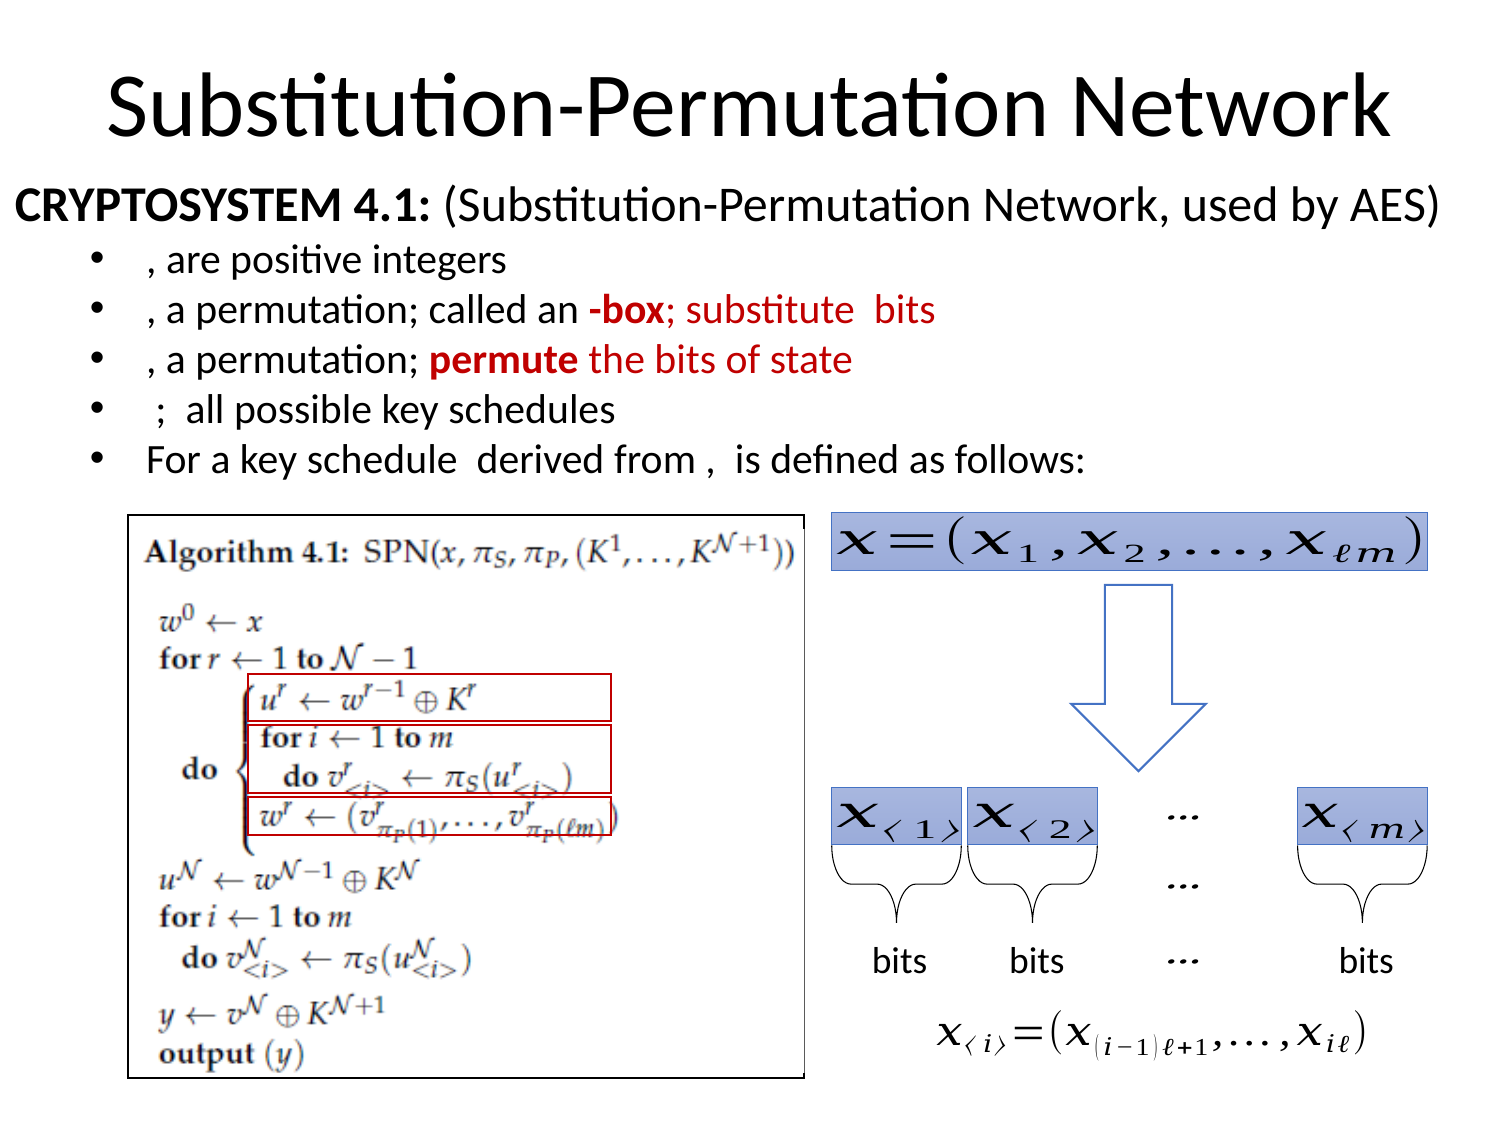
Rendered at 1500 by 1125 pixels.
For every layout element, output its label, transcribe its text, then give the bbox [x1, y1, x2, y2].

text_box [127, 514, 805, 1078]
title Substitution-Permutation Network [0, 0, 1500, 188]
text_box [1068, 583, 1209, 773]
text_box [1297, 845, 1428, 923]
text_box [831, 845, 962, 923]
text_box [967, 845, 1098, 923]
